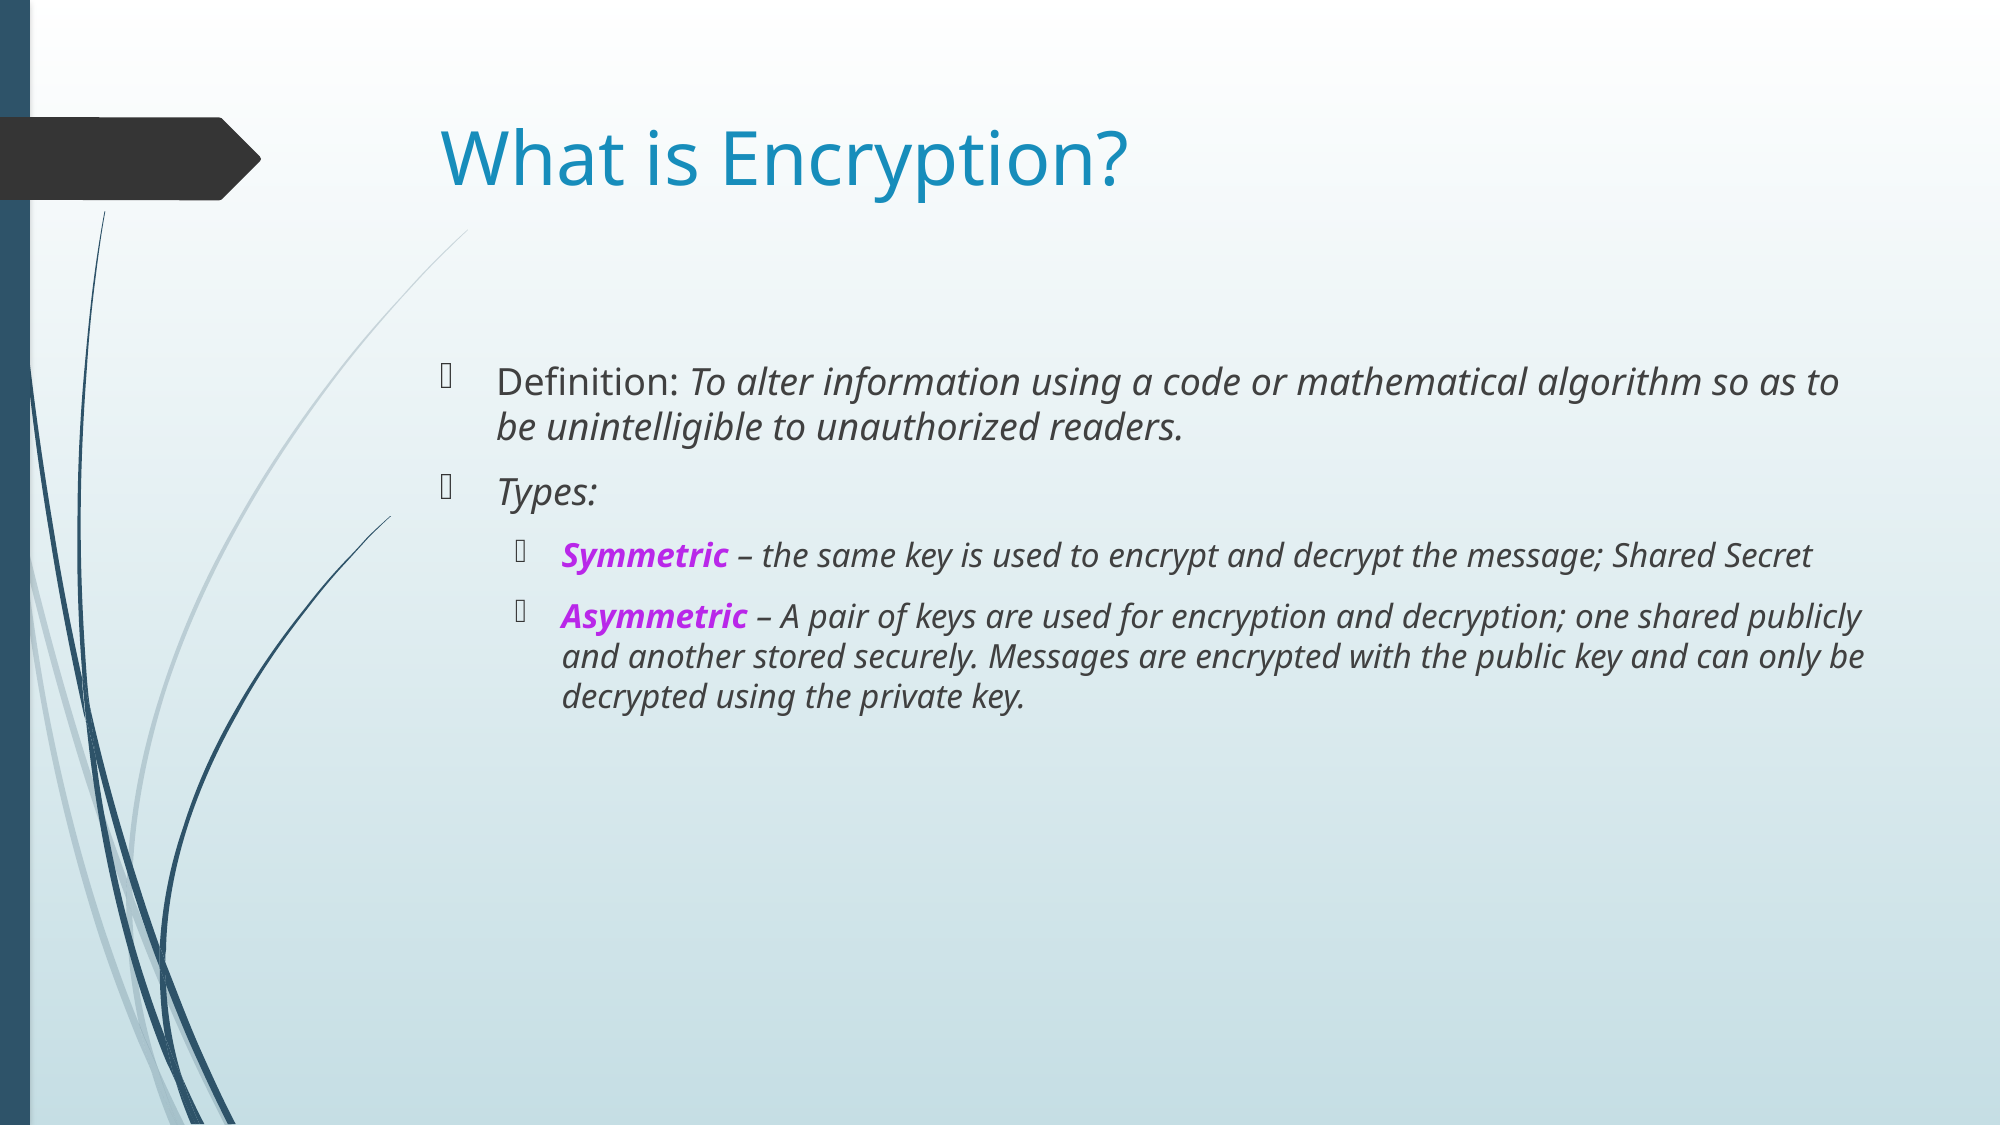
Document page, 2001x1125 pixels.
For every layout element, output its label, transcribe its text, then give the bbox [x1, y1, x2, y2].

title What is Encryption? [425, 102, 1888, 313]
list Definition: To alter information using a code or mathematical algorithm so as to be unintelligible to unauthorized readers. Types: Symmetric – the same key is used to encrypt and decrypt the message; Shared Secret Asymmetric – A pair of keys are used for encryption and decryption; one shared publicly and another stored securely. Messages are encrypted with the public key and can only be decrypted using the private key. [424, 350, 1888, 970]
